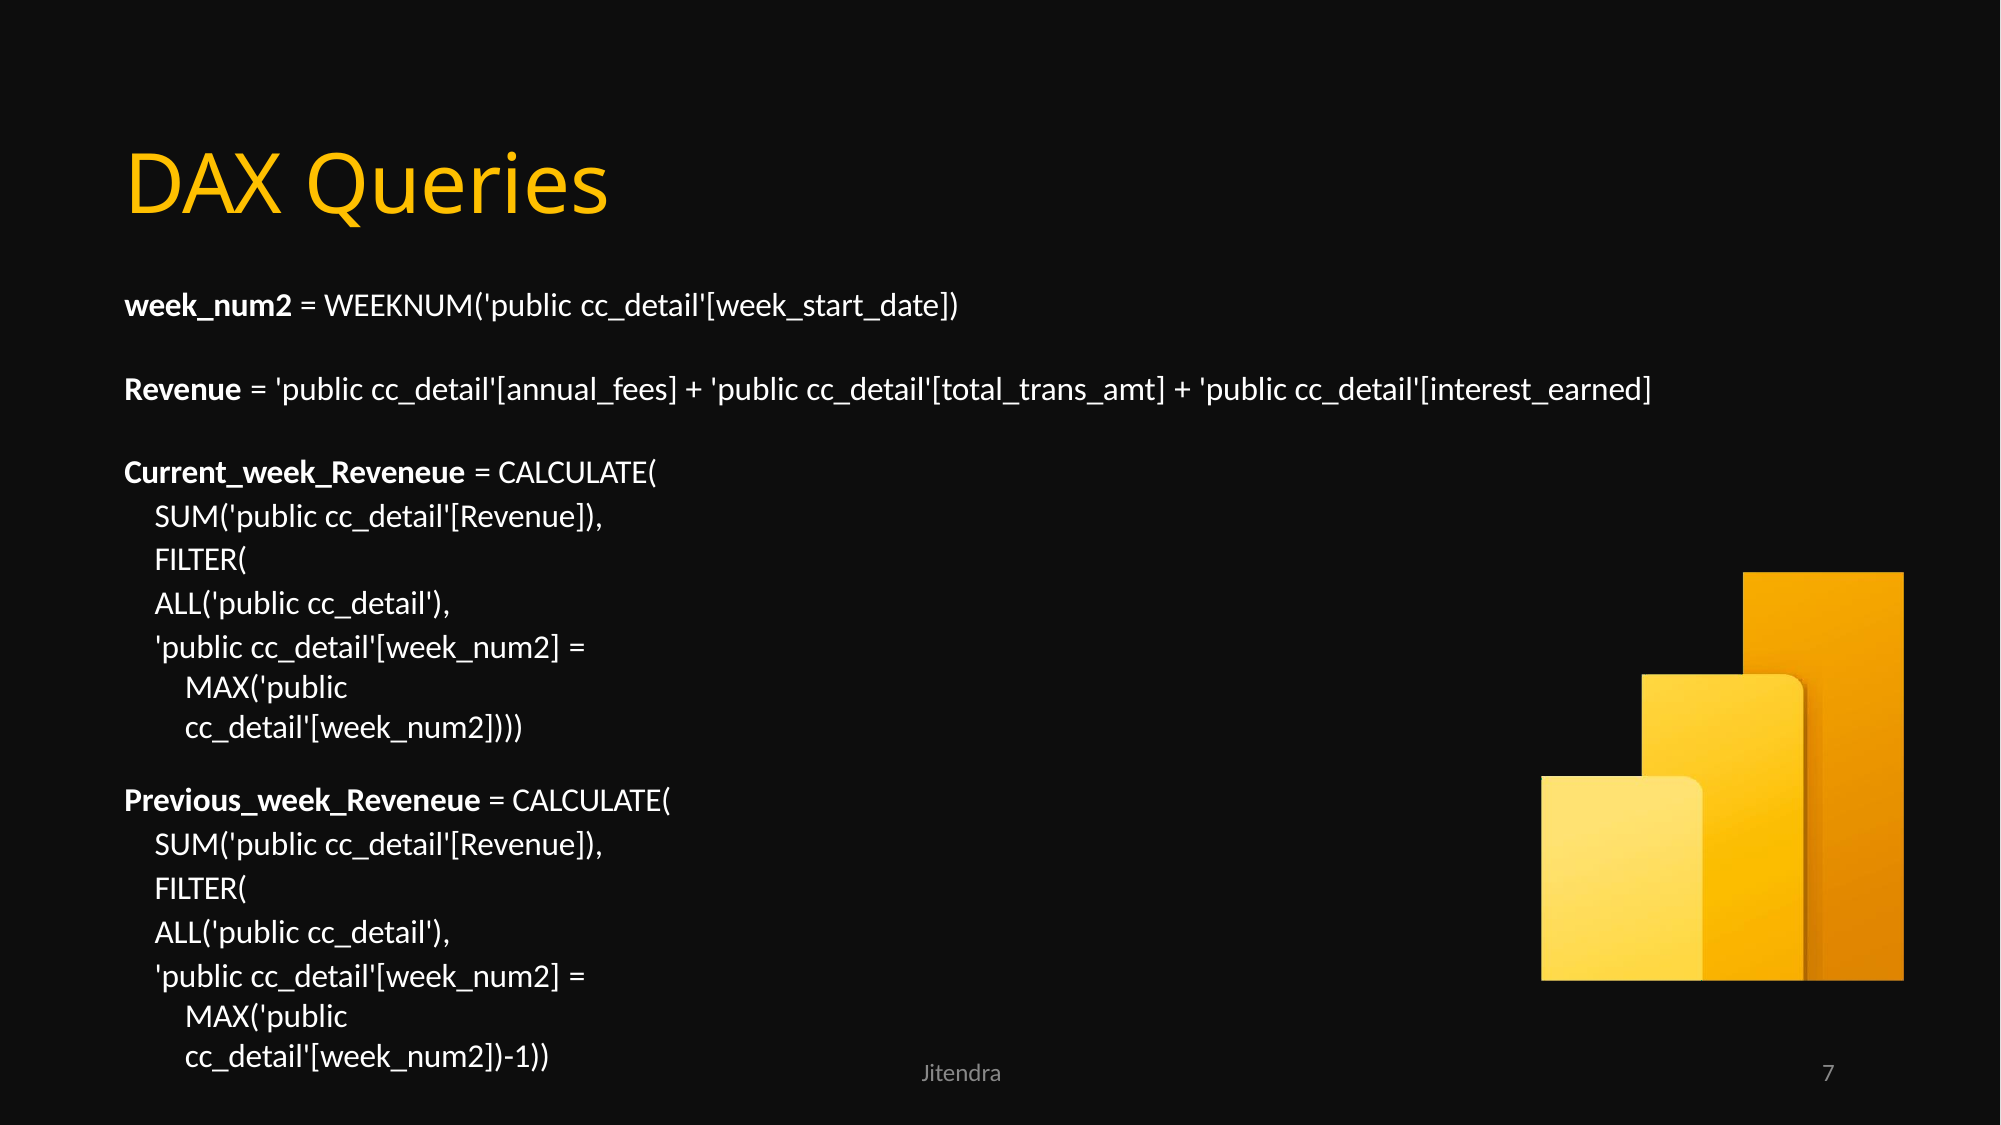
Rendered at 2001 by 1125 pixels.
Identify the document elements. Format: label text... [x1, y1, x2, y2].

text_box week_num2 = WEEKNUM('public cc_detail'[week_start_date]) Revenue = 'public cc_detail'[annual_fees] + 'public cc_detail'[total_trans_amt] + 'public cc_detail'[interest_earned] Current_week_Reveneue = CALCULATE( SUM('public cc_detail'[Revenue]), FILTER( ALL('public cc_detail'), 'public cc_detail'[week_num2] = MAX('public cc_detail'[week_num2]))) Previous_week_Reveneue = CALCULATE( SUM('public cc_detail'[Revenue]), FILTER( ALL('public cc_detail'), 'public cc_detail'[week_num2] = MAX('public cc_detail'[week_num2])-1)) [122, 281, 1674, 1074]
footer Jitendra [919, 1060, 1081, 1125]
slide_number 7 [1815, 1060, 1854, 1125]
title DAX Queries [122, 128, 697, 281]
picture [1286, 569, 2000, 983]
